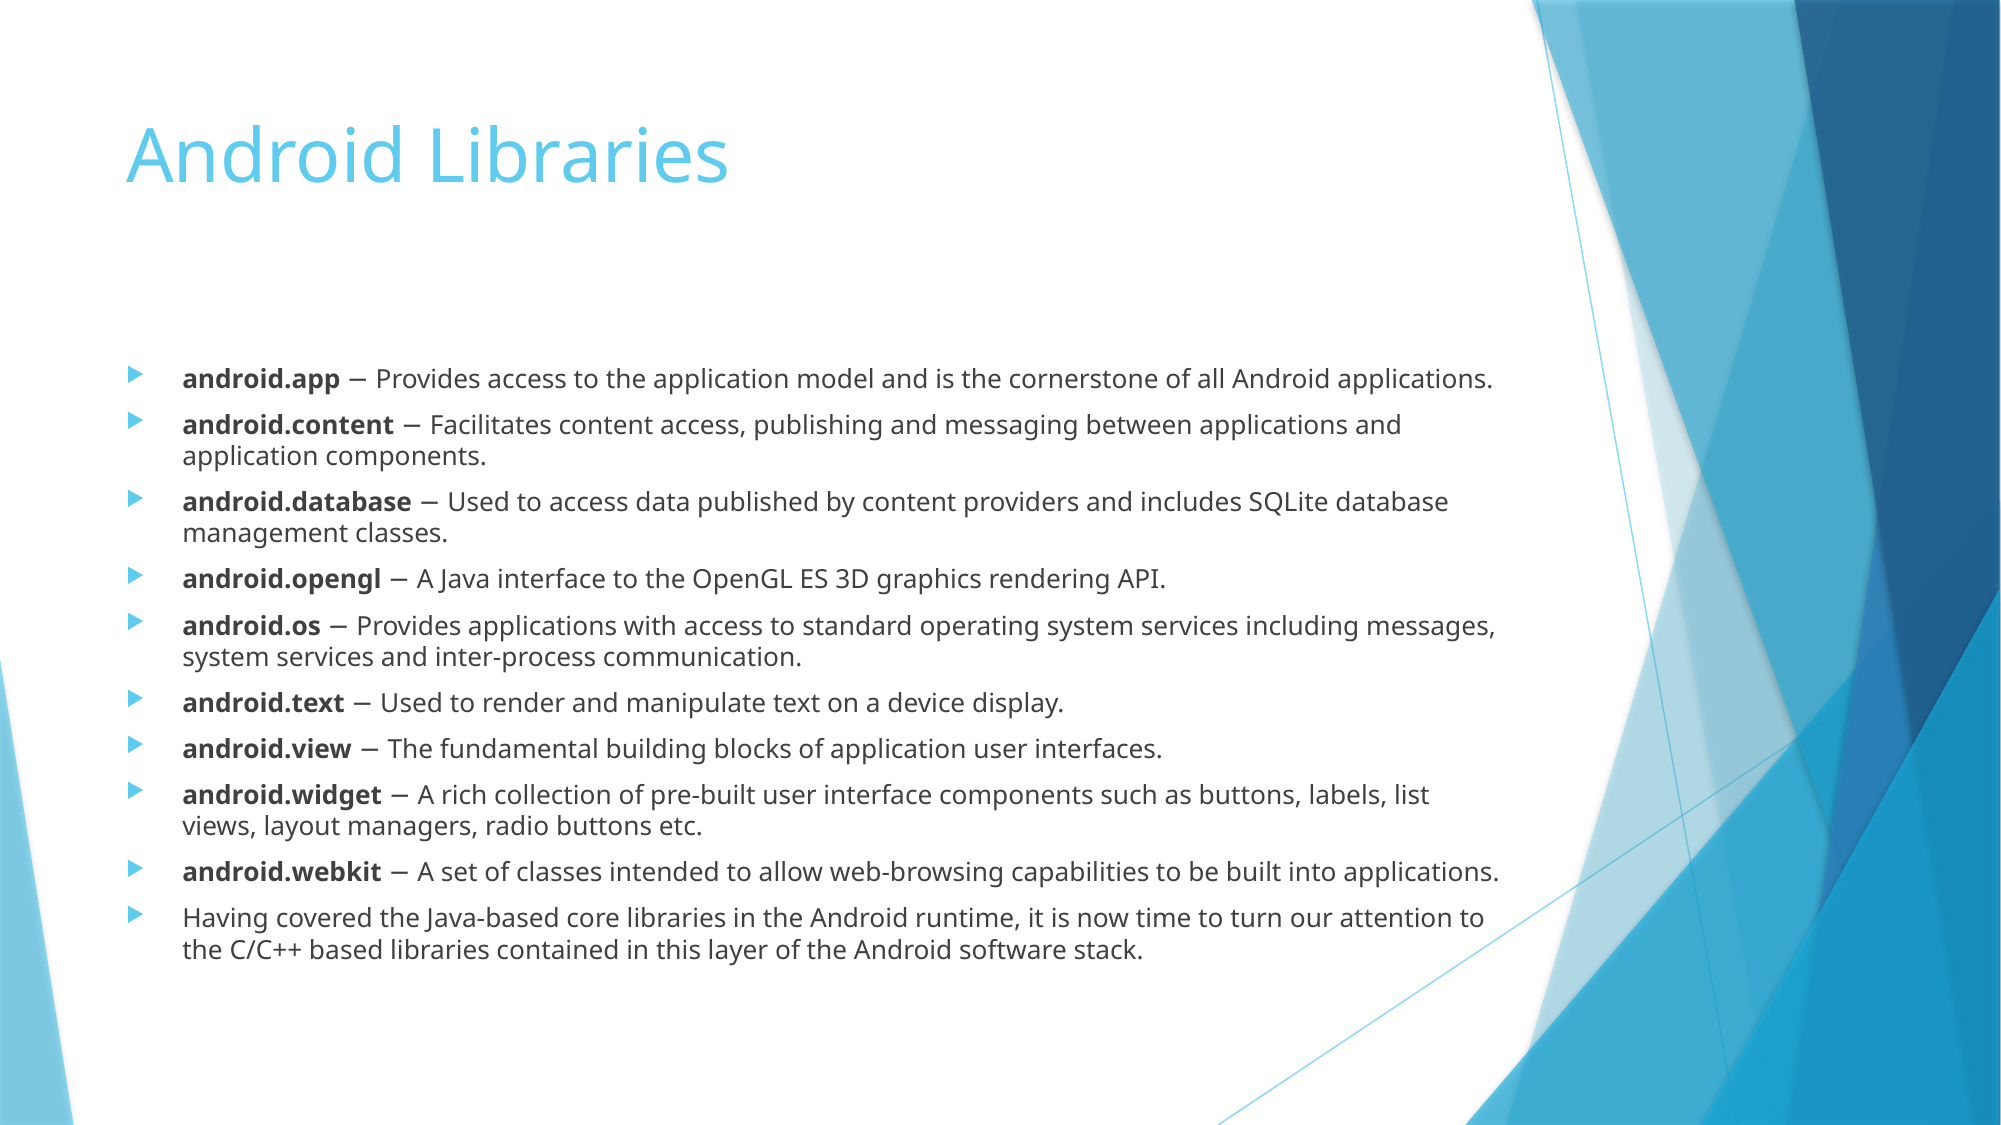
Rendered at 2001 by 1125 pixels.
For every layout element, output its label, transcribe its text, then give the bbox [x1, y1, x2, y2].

list android.app − Provides access to the application model and is the cornerstone of all Android applications. android.content − Facilitates content access, publishing and messaging between applications and application components. android.database − Used to access data published by content providers and includes SQLite database management classes. android.opengl − A Java interface to the OpenGL ES 3D graphics rendering API. android.os − Provides applications with access to standard operating system services including messages, system services and inter-process communication. android.text − Used to render and manipulate text on a device display. android.view − The fundamental building blocks of application user interfaces. android.widget − A rich collection of pre-built user interface components such as buttons, labels, list views, layout managers, radio buttons etc. android.webkit − A set of classes intended to allow web-browsing capabilities to be built into applications. Having covered the Java-based core libraries in the Android runtime, it is now time to turn our attention to the C/C++ based libraries contained in this layer of the Android software stack. [111, 354, 1522, 992]
title Android Libraries [111, 99, 1522, 317]
